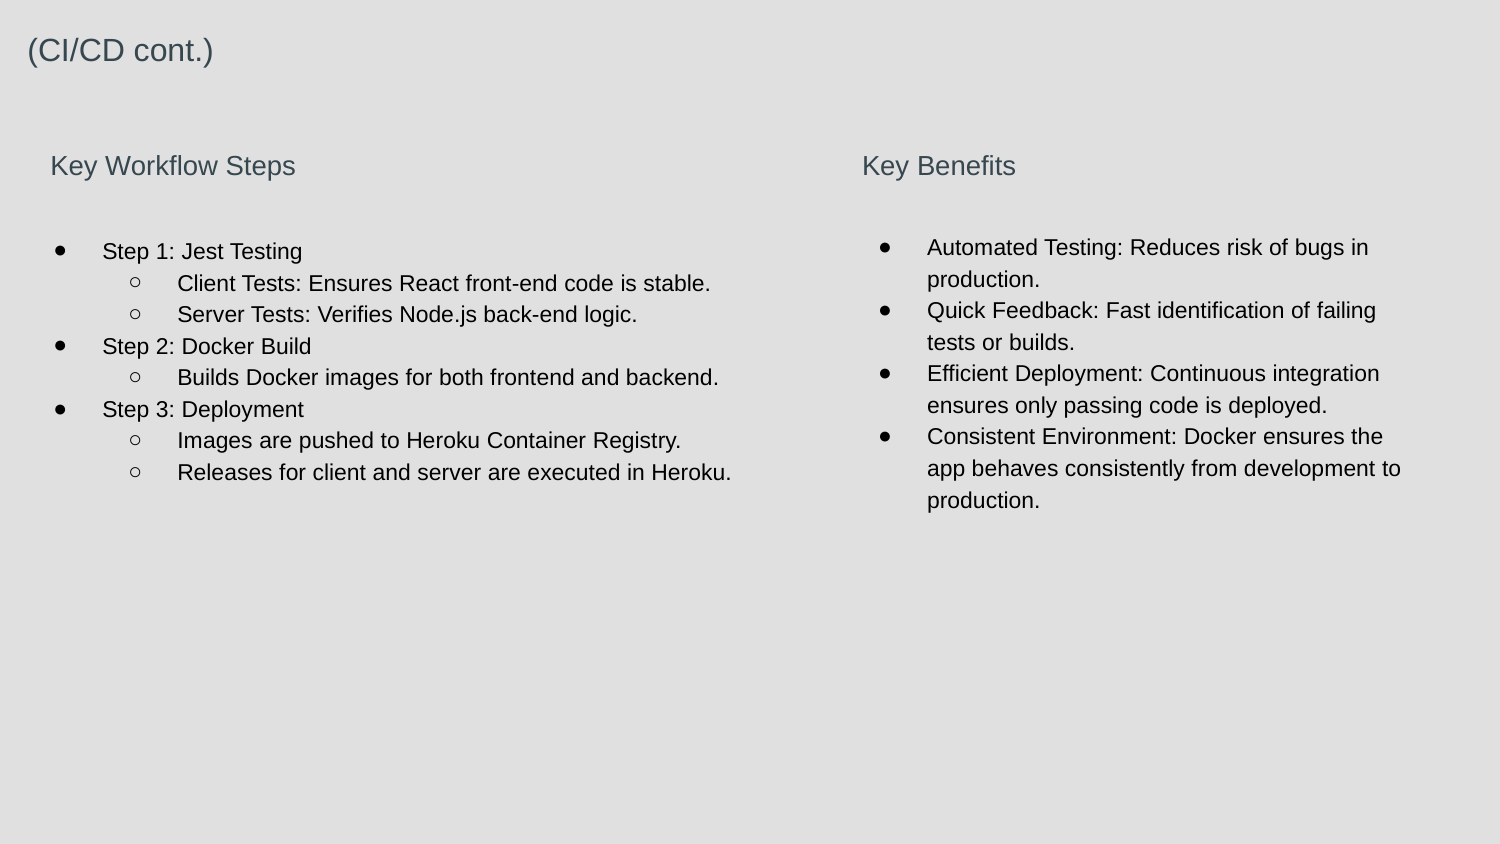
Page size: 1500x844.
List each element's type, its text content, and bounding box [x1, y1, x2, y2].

title Key Workflow Steps [35, 128, 522, 192]
title Key Benefits [847, 128, 1334, 197]
title Automated Testing: Reduces risk of bugs in production. Quick Feedback: Fast identification of failing tests or builds. Efficient Deployment: Continuous integration ensures only passing code is deployed. Consistent Environment: Docker ensures the app behaves consistently from development to production. [837, 204, 1441, 537]
title (CI/CD cont.) [12, 13, 1493, 83]
title Step 1: Jest Testing Client Tests: Ensures React front-end code is stable. Server Tests: Verifies Node.js back-end logic. Step 2: Docker Build Builds Docker images for both frontend and backend. Step 3: Deployment Images are pushed to Heroku Container Registry. Releases for client and server are executed in Heroku. [12, 192, 786, 525]
